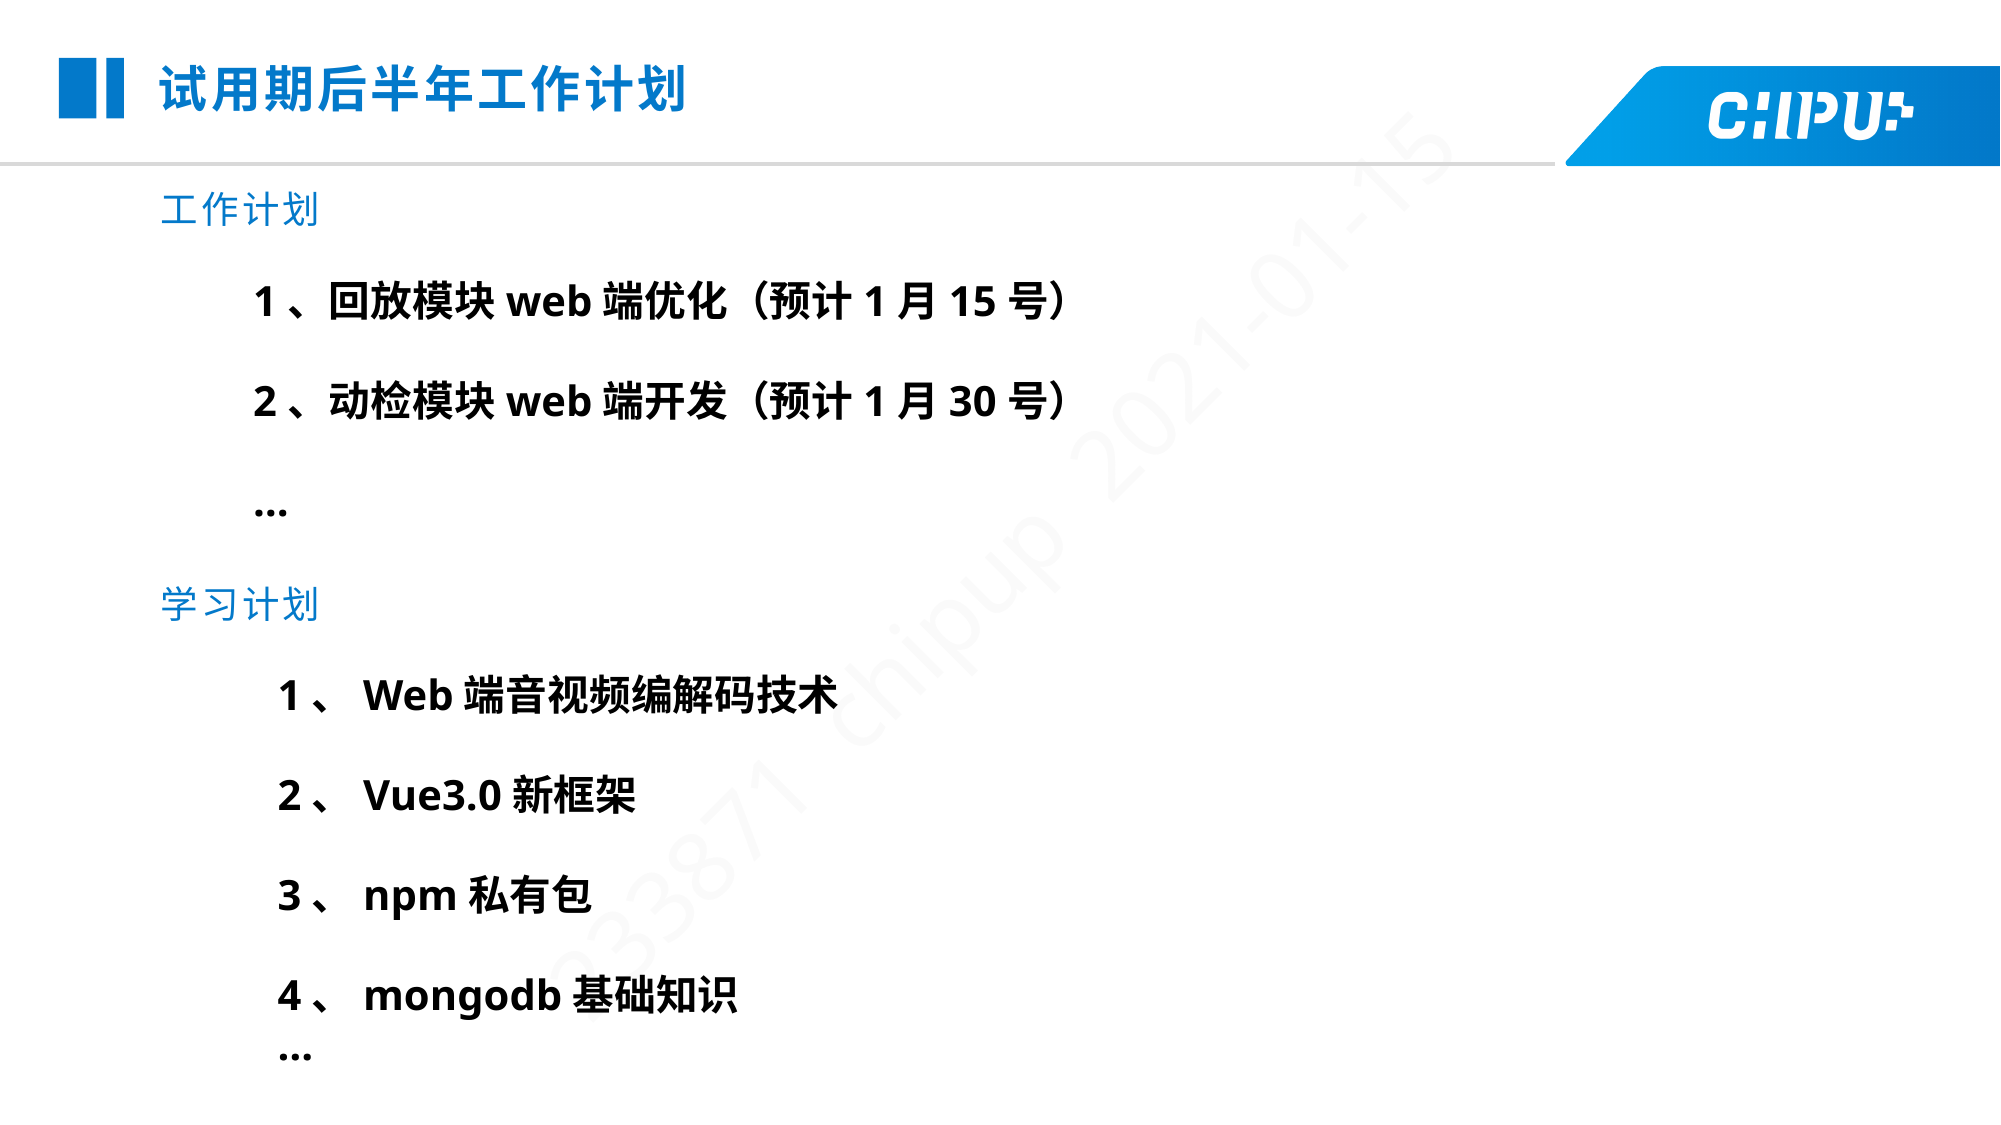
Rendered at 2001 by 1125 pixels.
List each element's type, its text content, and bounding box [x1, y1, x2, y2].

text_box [58, 57, 124, 119]
text_box 1、Web端音视频编解码技术 2、Vue3.0新框架 3、npm私有包 4、mongodb基础知识 … [262, 661, 855, 1077]
picture [1557, 61, 2000, 172]
text_box 工作计划 [145, 179, 336, 239]
text_box 试用期后半年工作计划 [143, 50, 806, 125]
text_box 学习计划 [145, 573, 336, 634]
text_box 1、回放模块web端优化（预计1月15号） 2、动检模块web端开发（预计1月30号） … [238, 267, 1106, 533]
